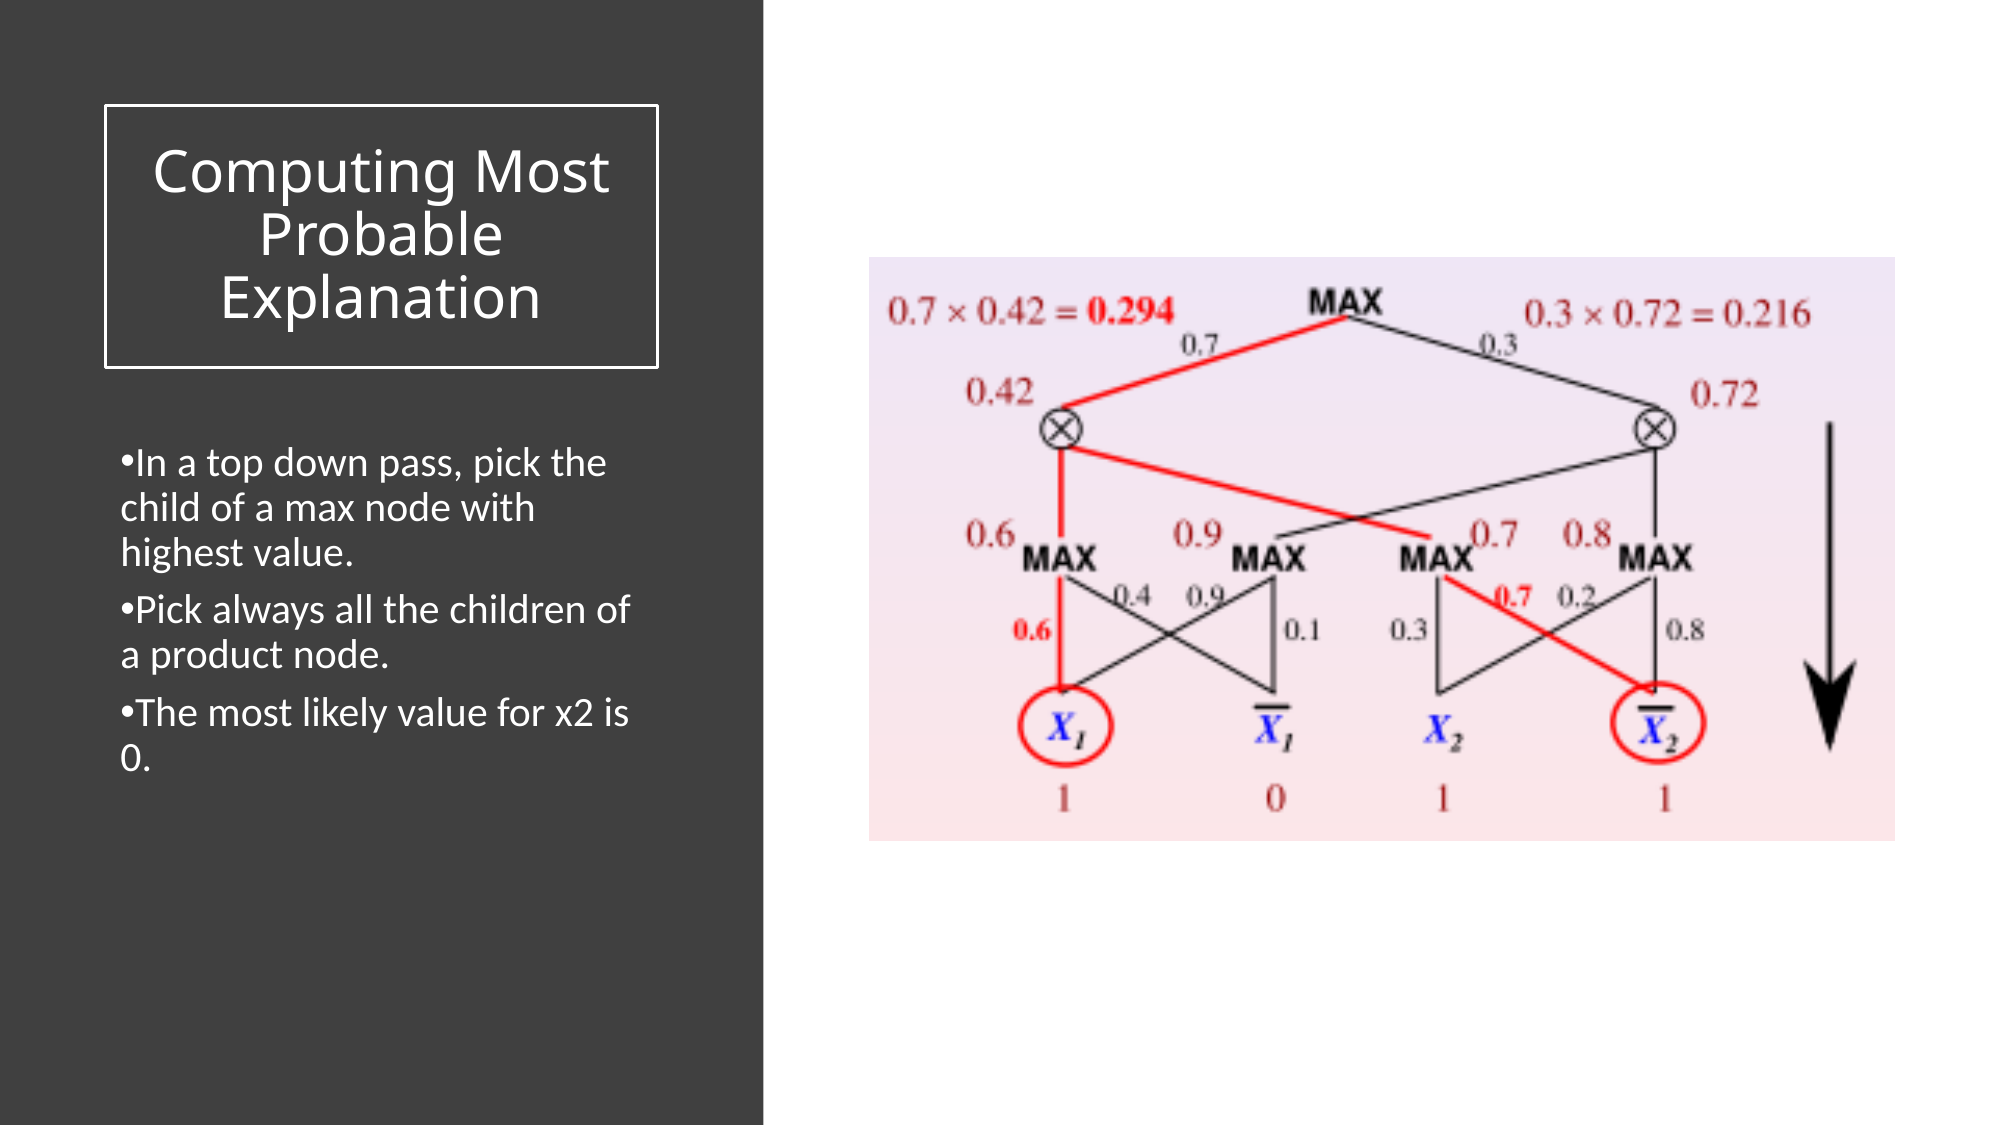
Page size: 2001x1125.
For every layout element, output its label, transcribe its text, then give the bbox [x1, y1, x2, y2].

text_box [0, 0, 764, 1125]
title Computing Most Probable Explanation [105, 105, 658, 368]
text_box In a top down pass, pick the child of a max node with highest value. Pick always all the children of a product node. The most likely value for x2 is 0. [105, 432, 658, 993]
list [869, 257, 1895, 841]
